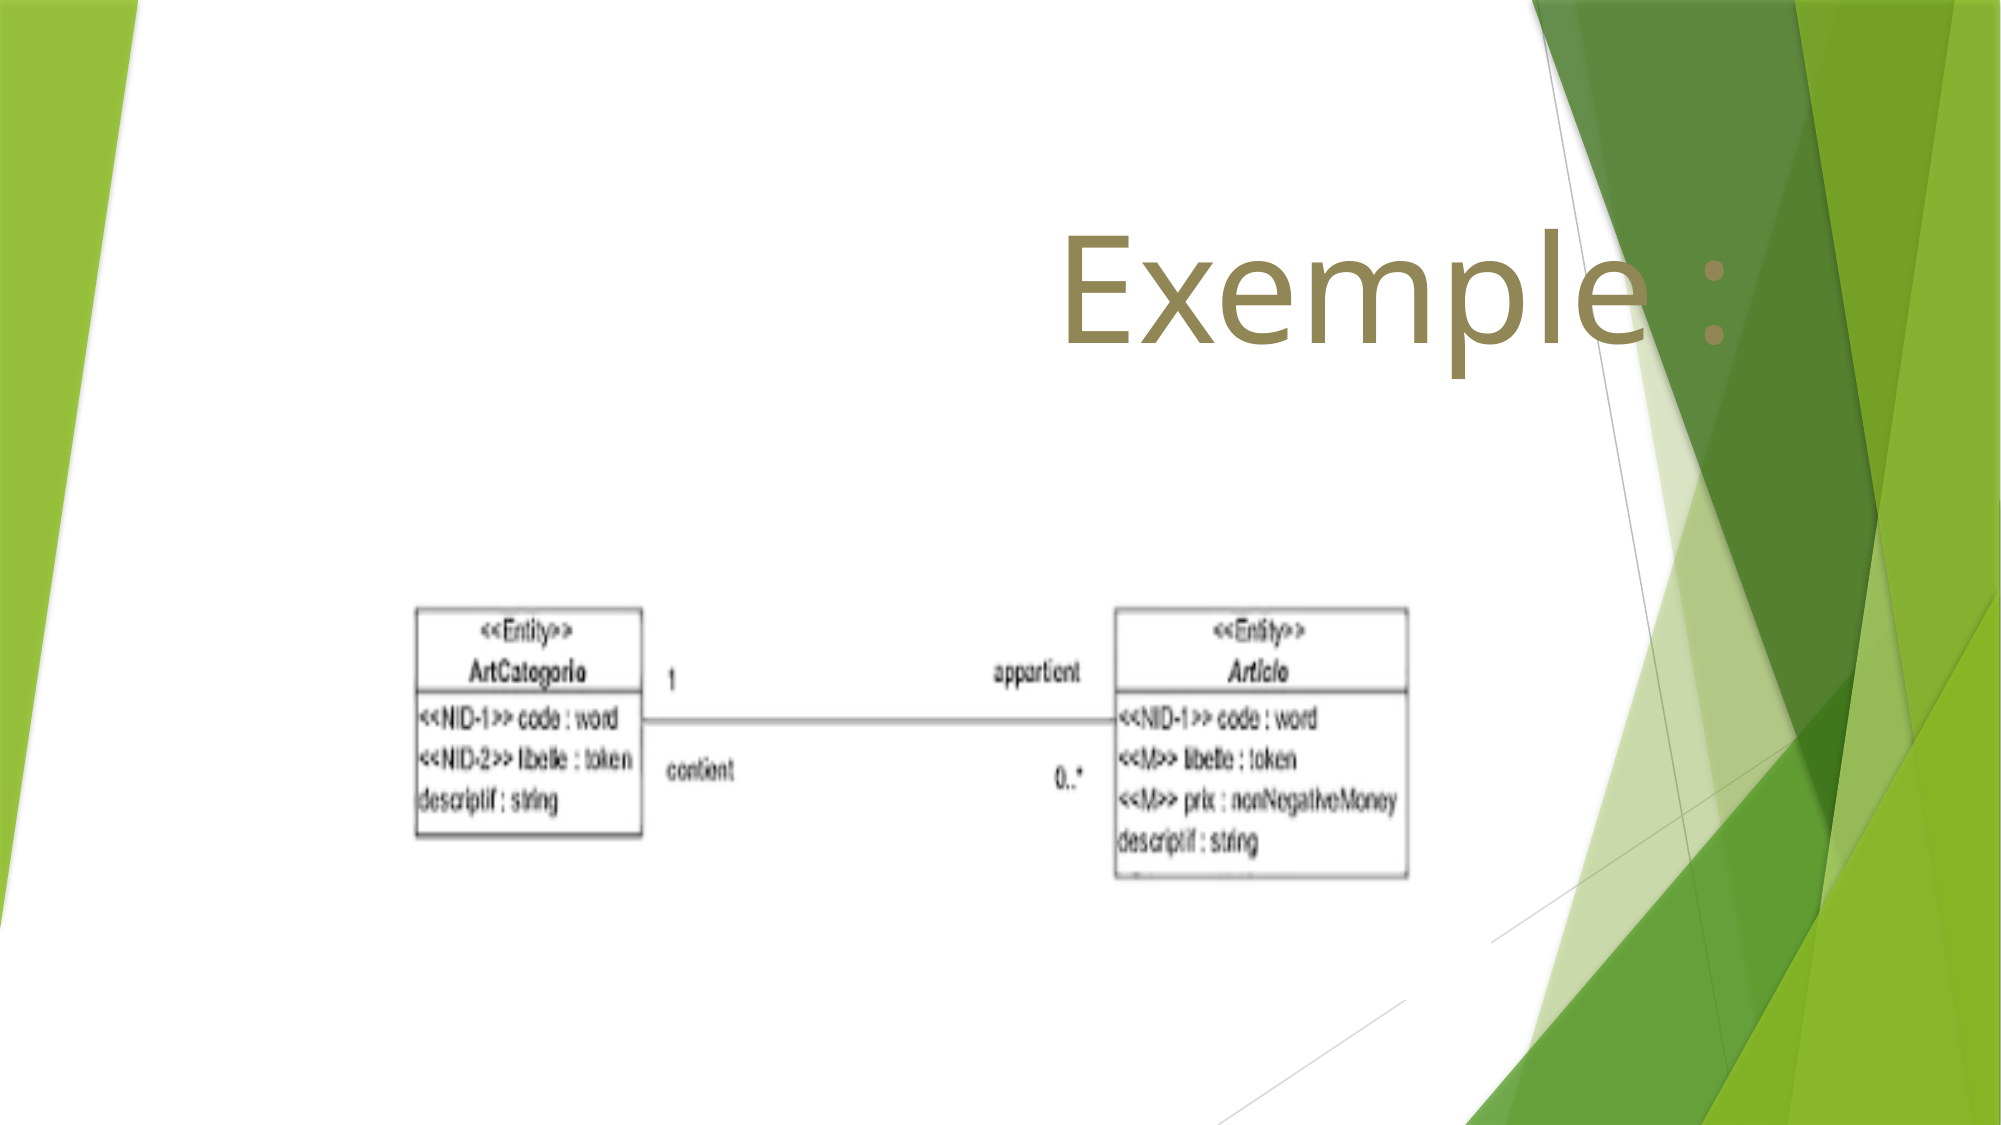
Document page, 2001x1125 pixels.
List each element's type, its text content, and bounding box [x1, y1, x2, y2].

title Exemple : [249, 184, 1750, 381]
picture [345, 454, 1492, 1000]
